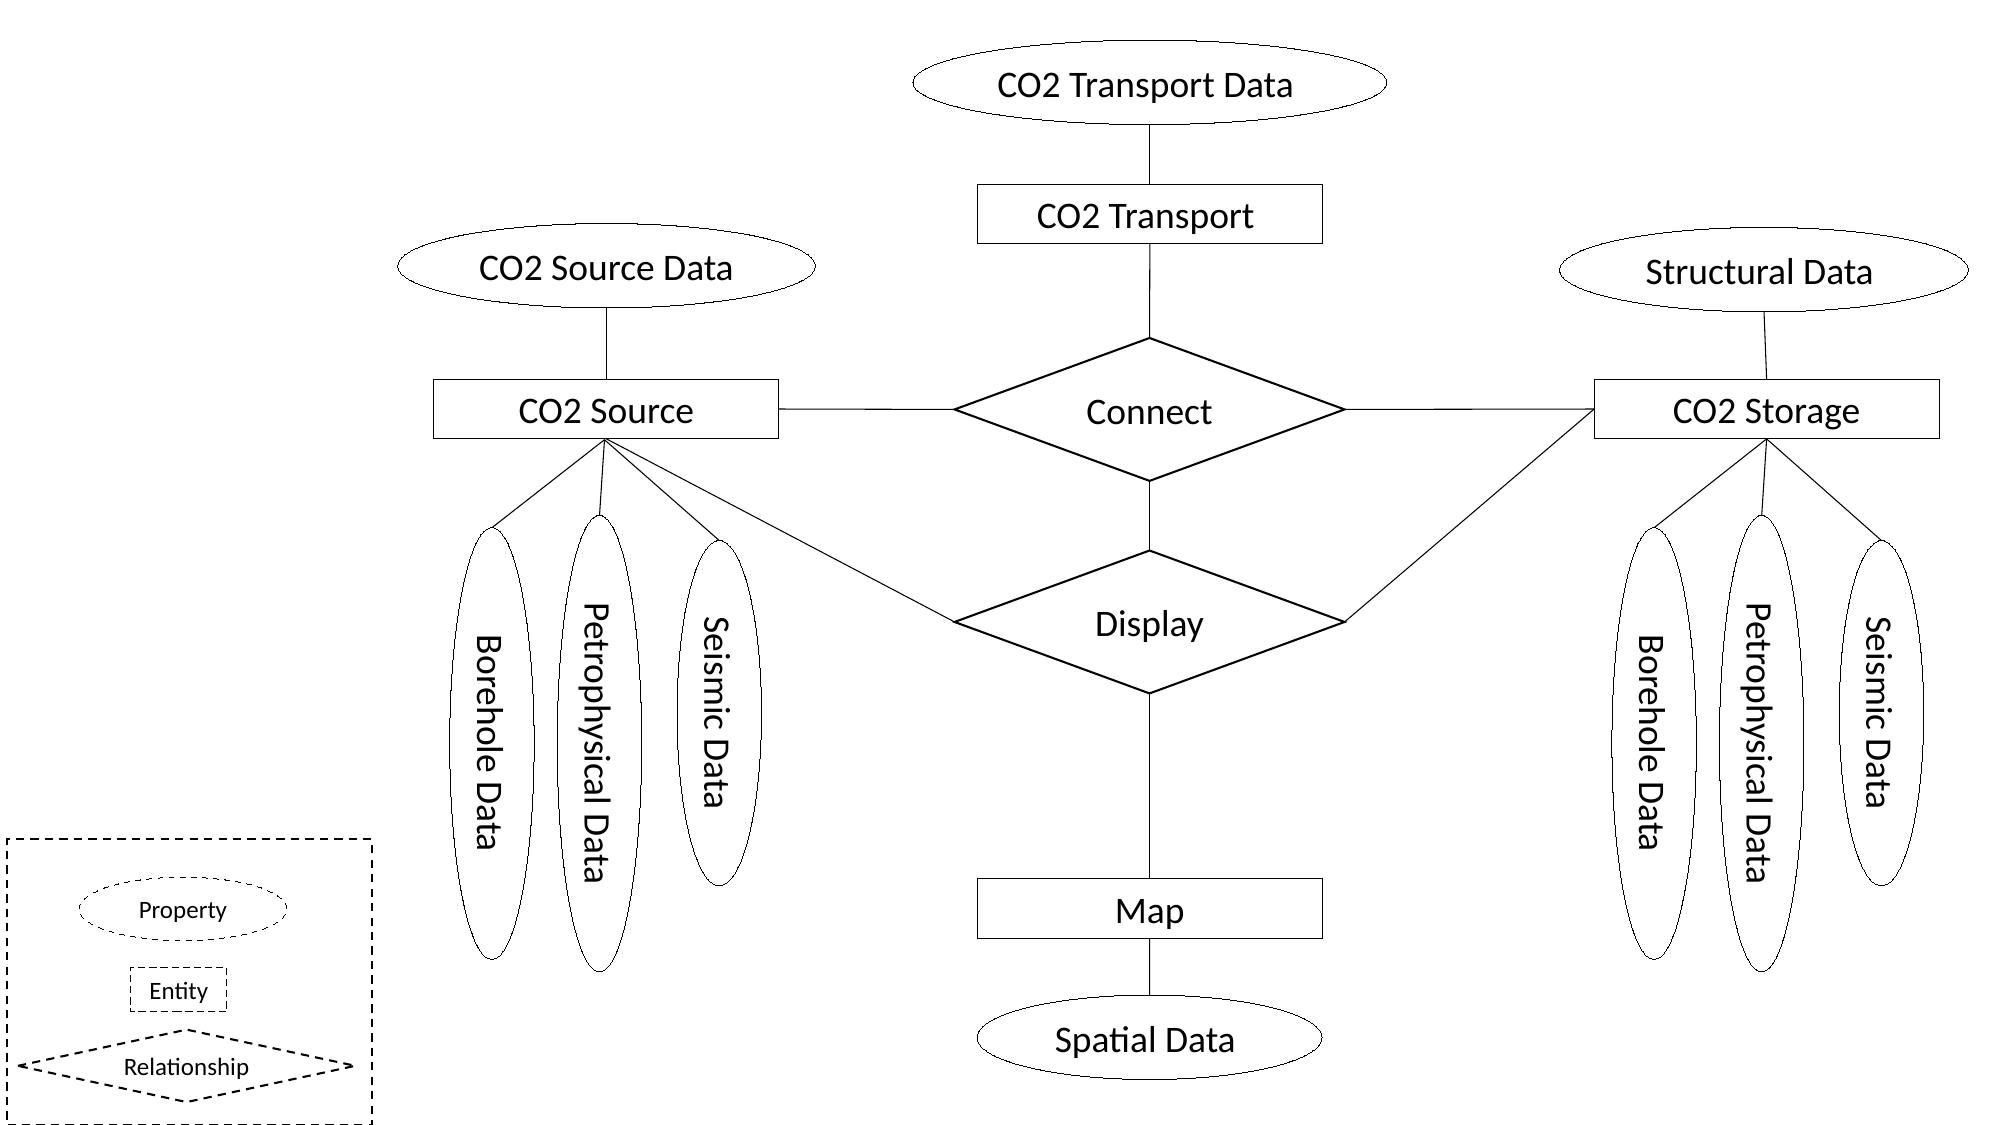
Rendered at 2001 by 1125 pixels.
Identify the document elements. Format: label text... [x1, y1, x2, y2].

text_box Map [977, 878, 1323, 939]
text_box Borehole Data [449, 527, 535, 960]
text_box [6, 839, 372, 1125]
text_box CO2 Storage [1594, 379, 1940, 439]
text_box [1653, 439, 1766, 528]
text_box Connect [953, 337, 1344, 482]
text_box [1766, 439, 1882, 541]
text_box CO2 Transport Data [912, 40, 1387, 125]
text_box Borehole Data [1611, 527, 1697, 960]
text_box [1761, 439, 1766, 516]
text_box CO2 Source Data [397, 223, 816, 308]
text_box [606, 439, 955, 623]
text_box Spatial Data [977, 995, 1323, 1080]
text_box CO2 Source [433, 379, 779, 439]
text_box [599, 439, 604, 516]
text_box Structural Data [1559, 227, 1969, 312]
text_box Seismic Data [1839, 540, 1924, 886]
text_box Petrophysical Data [1719, 528, 1804, 972]
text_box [491, 439, 604, 528]
text_box CO2 Transport [977, 184, 1323, 244]
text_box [1344, 409, 1595, 623]
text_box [604, 439, 719, 541]
text_box Seismic Data [677, 623, 762, 886]
text_box Display [954, 549, 1345, 695]
text_box Petrophysical Data [557, 528, 642, 972]
